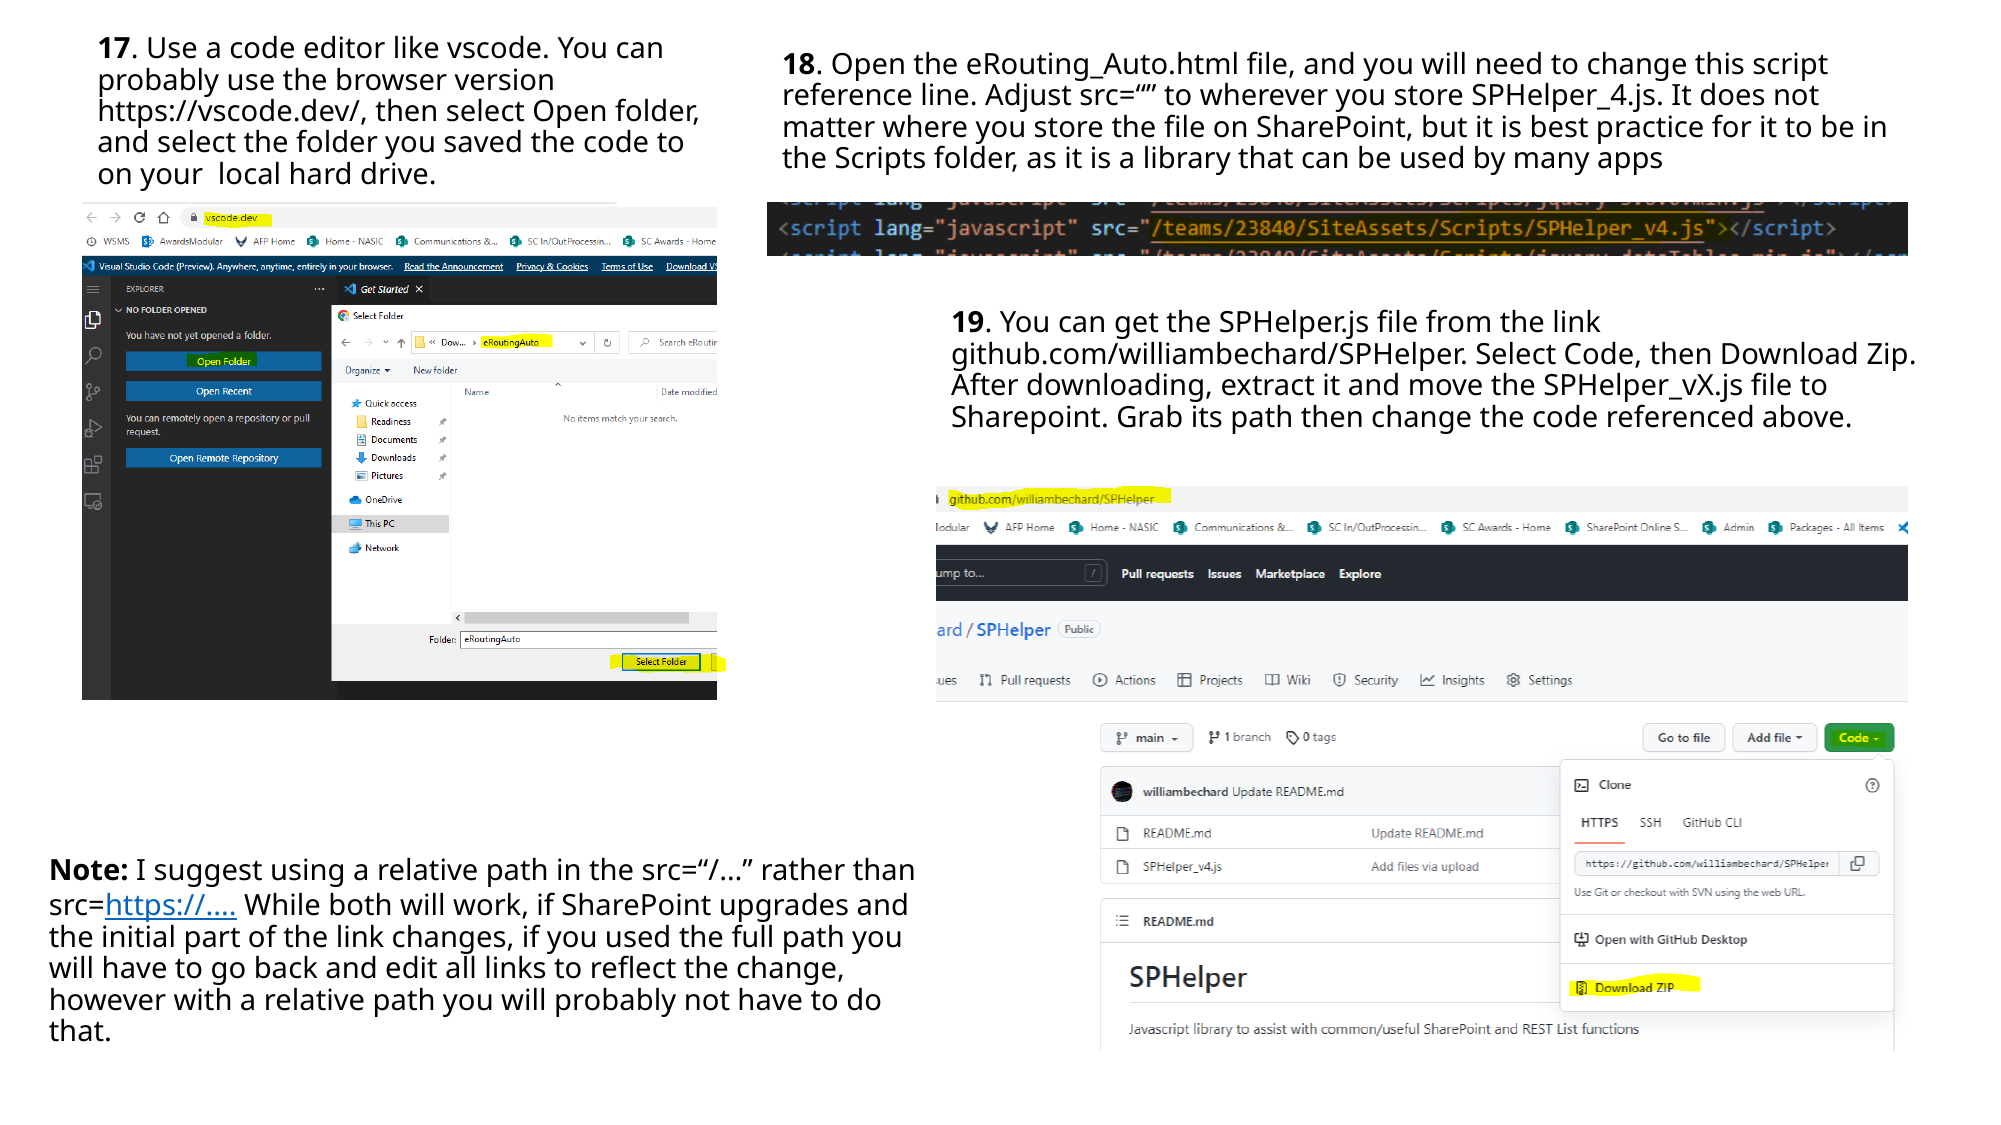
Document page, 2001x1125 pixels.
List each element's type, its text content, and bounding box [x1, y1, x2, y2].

text_box 18. Open the eRouting_Auto.html file, and you will need to change this script reference line. Adjust src=“” to wherever you store SPHelper_4.js. It does not matter where you store the file on SharePoint, but it is best practice for it to be in the Scripts folder, as it is a library that can be used by many apps [767, 22, 1908, 202]
picture [767, 202, 1908, 256]
text_box Note: I suggest using a relative path in the src=“/…” rather than src=https://.... While both will work, if SharePoint upgrades and the initial part of the link changes, if you used the full path you will have to go back and edit all links to reflect the change, however with a relative path you will probably not have to do that. [33, 861, 935, 1042]
text_box 17. Use a code editor like vscode. You can probably use the browser version https://vscode.dev/, then select Open folder, and select the folder you saved the code to on your local hard drive. [82, 22, 726, 202]
picture [935, 485, 1908, 1073]
picture [82, 202, 726, 700]
text_box 19. You can get the SPHelper.js file from the link github.com/williambechard/SPHelper. Select Code, then Download Zip. After downloading, extract it and move the SPHelper_vX.js file to Sharepoint. Grab its path then change the code referenced above. [936, 280, 1933, 461]
